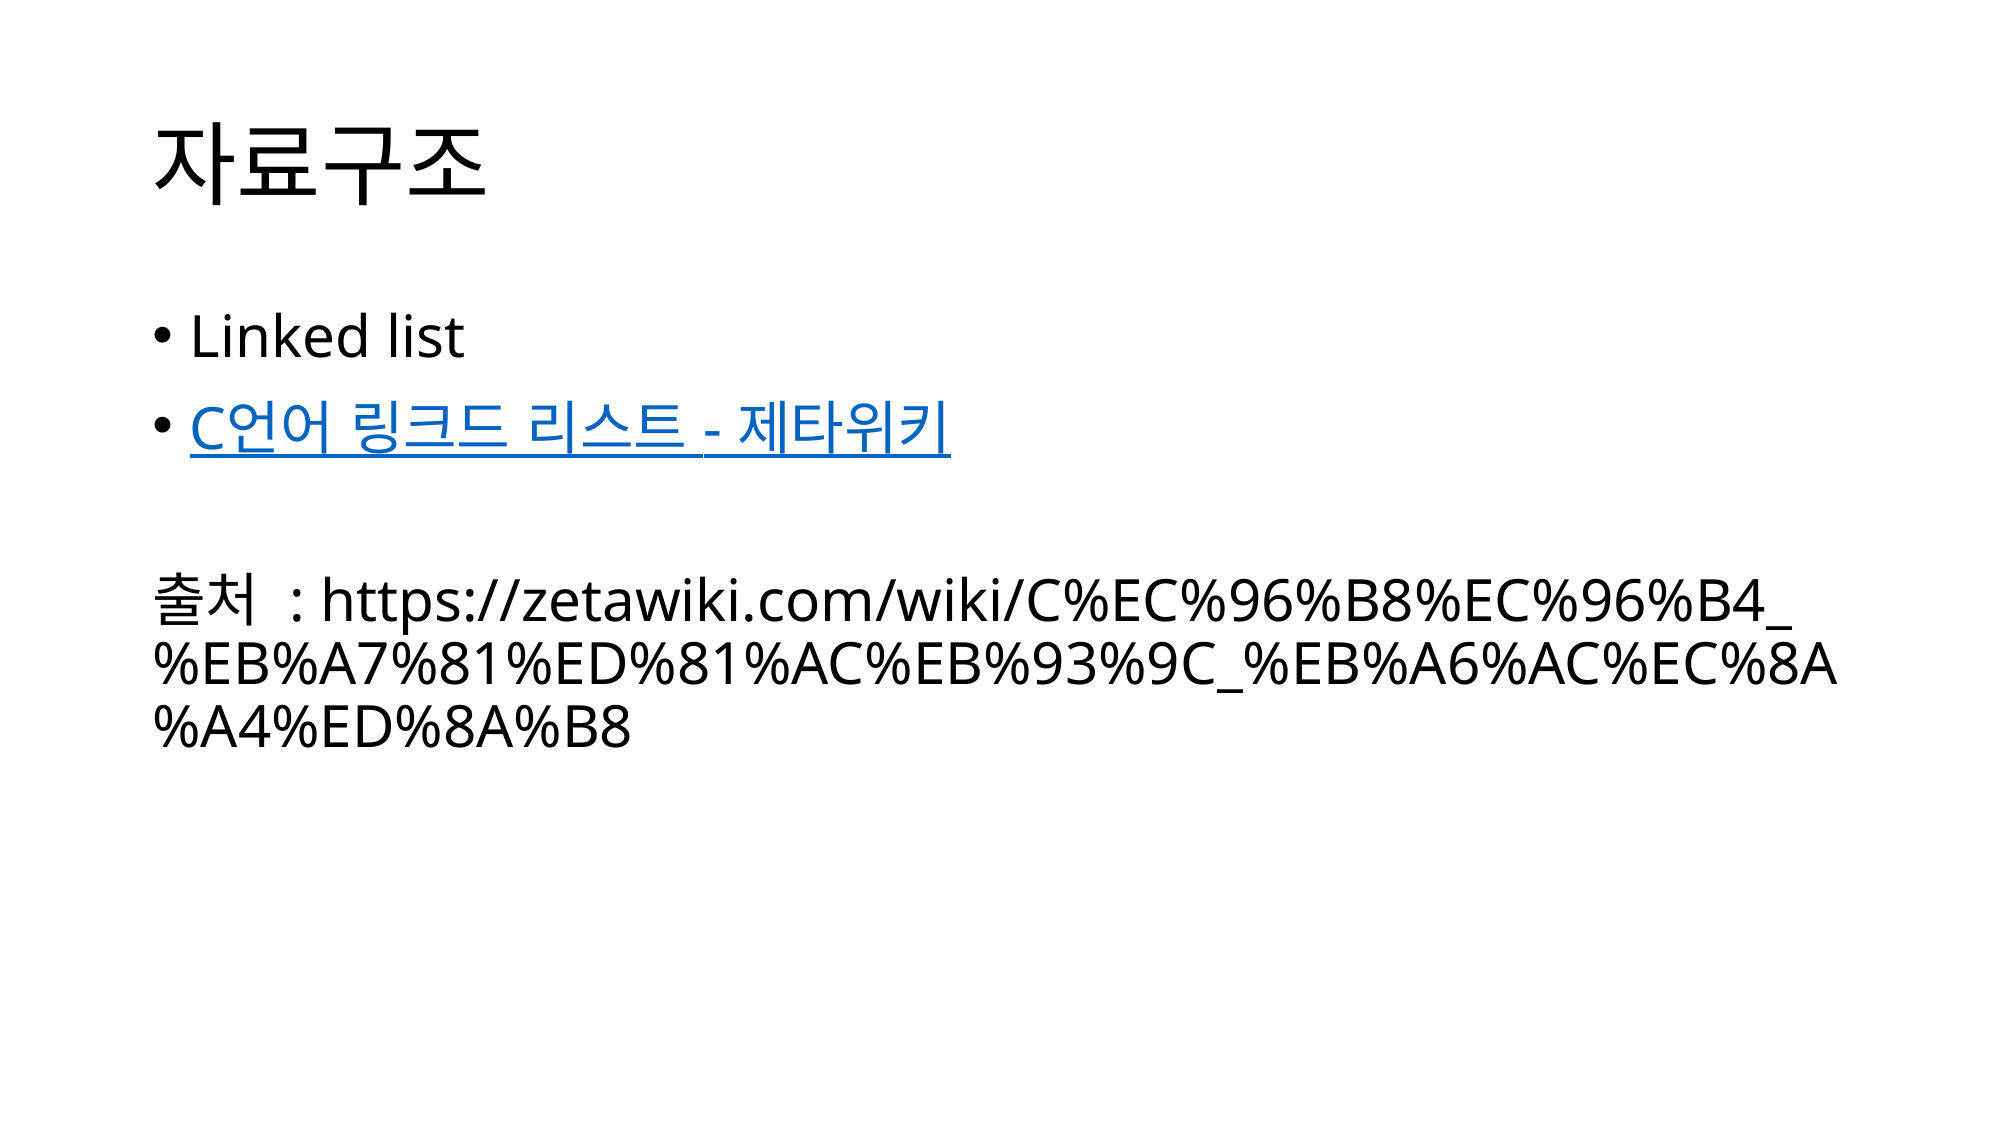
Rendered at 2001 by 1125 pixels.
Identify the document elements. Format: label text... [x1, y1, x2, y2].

title 자료구조 [137, 59, 1863, 278]
list Linked list C언어 링크드 리스트 - 제타위키 출처 : https://zetawiki.com/wiki/C%EC%96%B8%EC%96%B4_%EB%A7%81%ED%81%AC%EB%93%9C_%EB%A6%AC%EC%8A%A4%ED%8A%B8 [137, 299, 1863, 1014]
